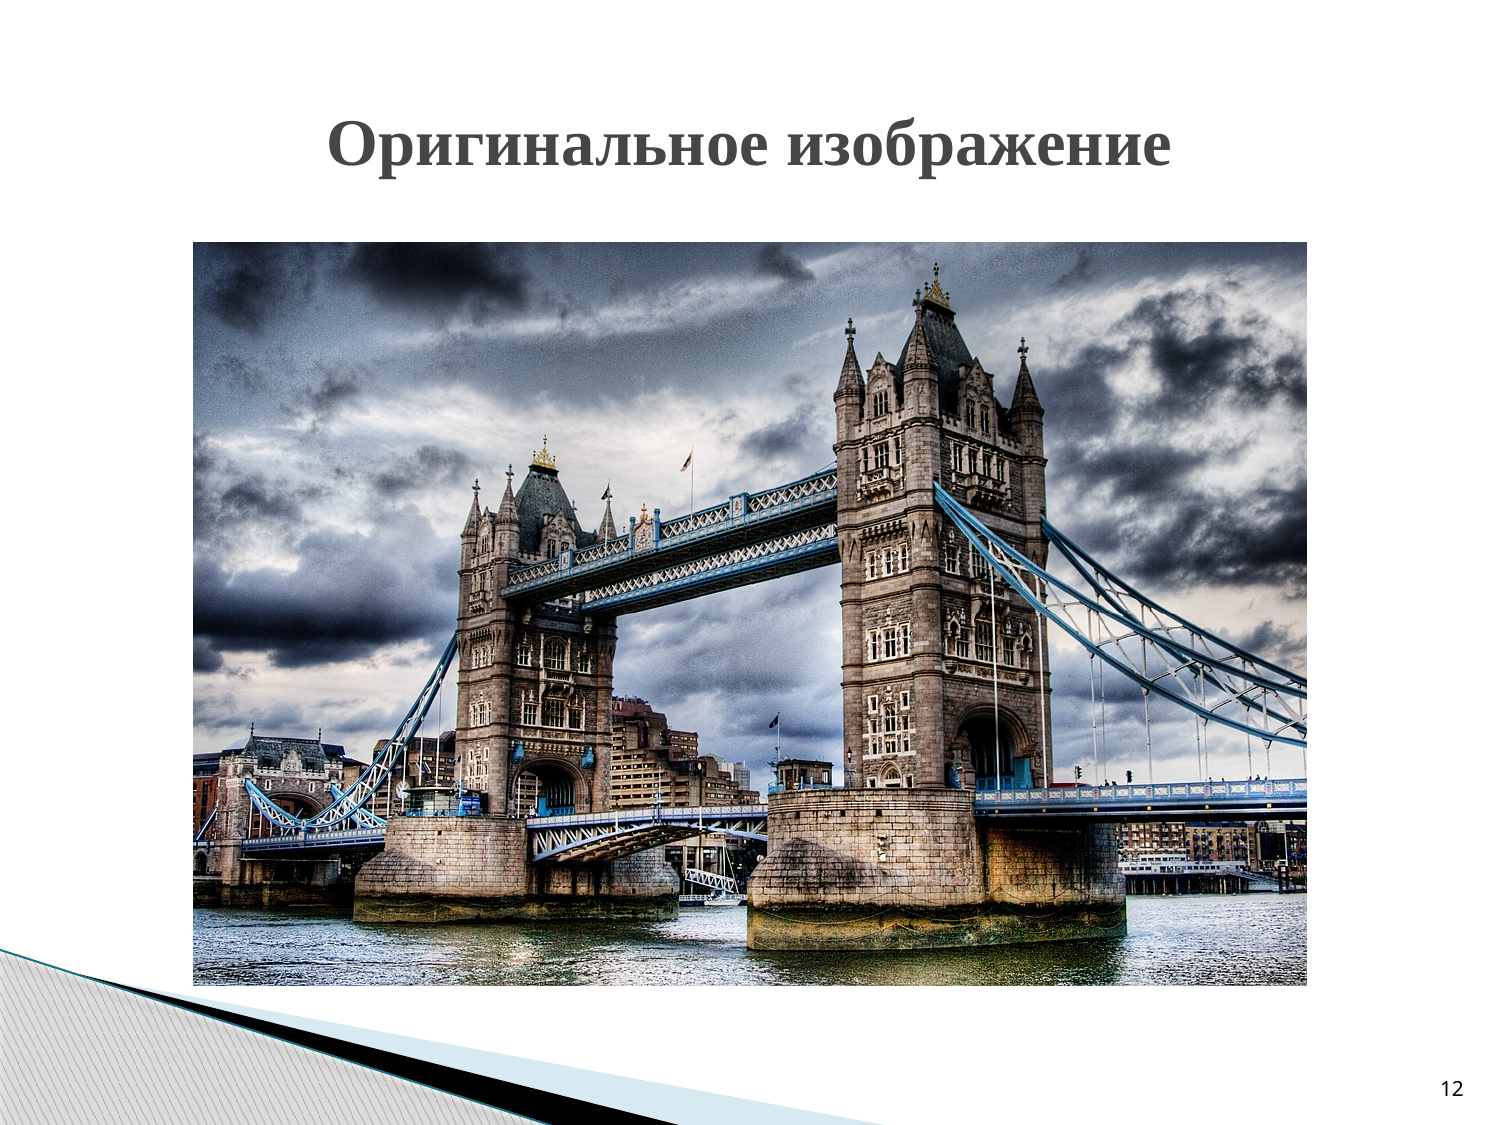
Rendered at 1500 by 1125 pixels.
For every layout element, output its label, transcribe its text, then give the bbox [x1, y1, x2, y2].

slide_number 12 [1418, 1051, 1479, 1112]
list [192, 242, 1307, 986]
title Оригинальное изображение [75, 45, 1425, 233]
